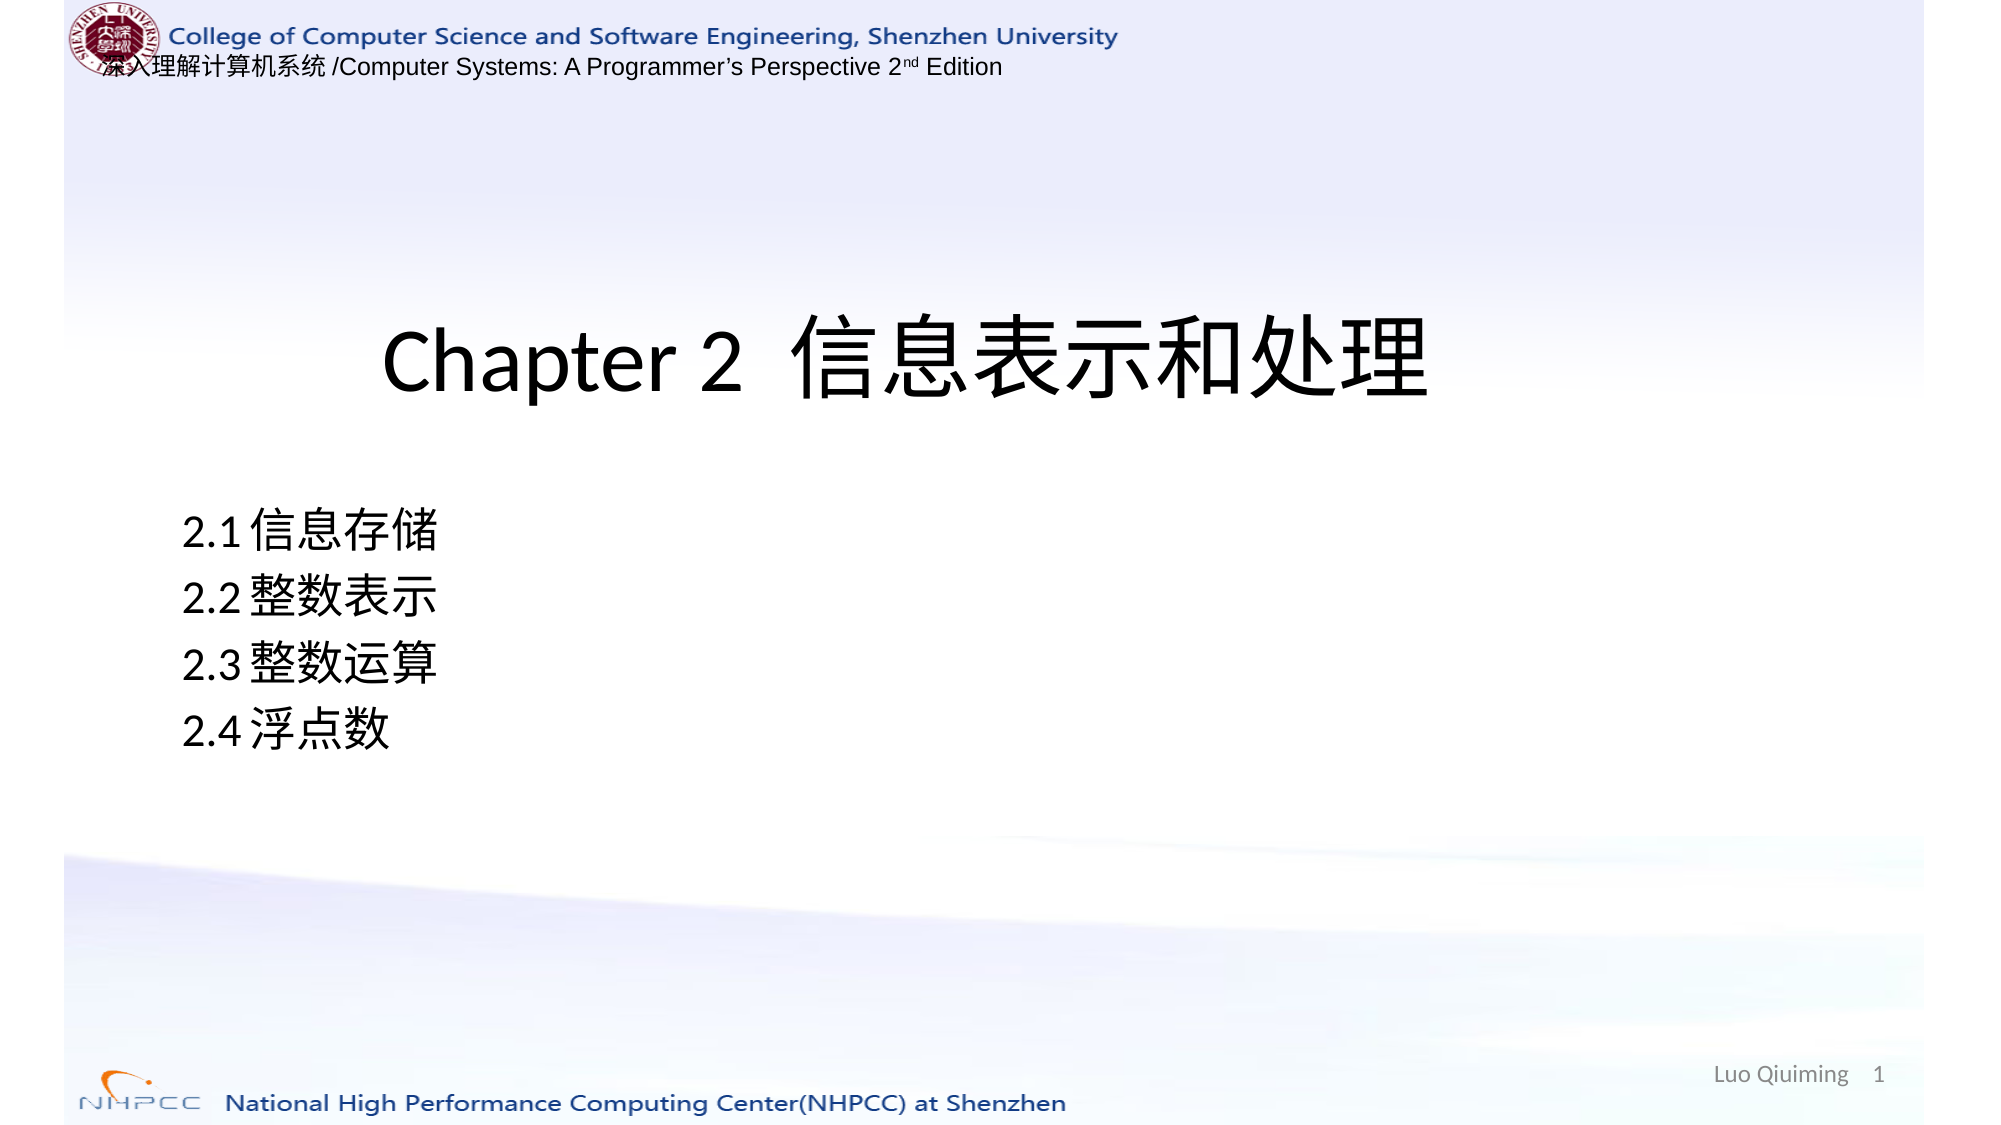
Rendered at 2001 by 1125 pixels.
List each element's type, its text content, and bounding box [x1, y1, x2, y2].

title Chapter 2 信息表示和处理 [166, 158, 1667, 492]
subtitle 2.1信息存储 2.2整数表示 2.3整数运算 2.4浮点数 [166, 492, 1667, 765]
picture [64, 0, 1924, 1125]
slide_number Luo Qiuiming 1 [1433, 1042, 1900, 1103]
